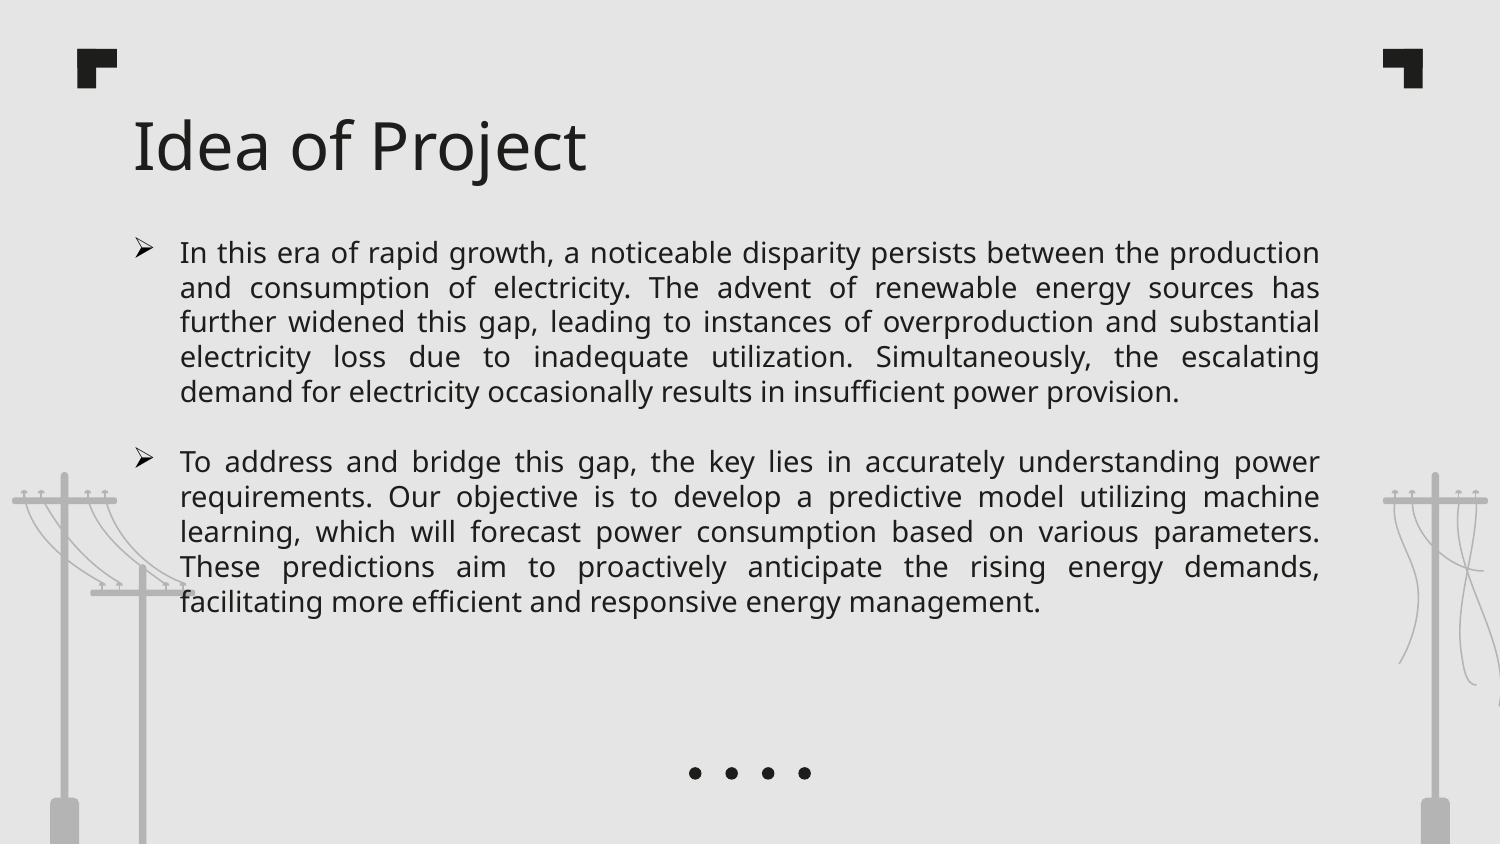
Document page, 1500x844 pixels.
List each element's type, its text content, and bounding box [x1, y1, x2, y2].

title Idea of Project [118, 88, 1382, 183]
text_box In this era of rapid growth, a noticeable disparity persists between the production and consumption of electricity. The advent of renewable energy sources has further widened this gap, leading to instances of overproduction and substantial electricity loss due to inadequate utilization. Simultaneously, the escalating demand for electricity occasionally results in insufficient power provision. To address and bridge this gap, the key lies in accurately understanding power requirements. Our objective is to develop a predictive model utilizing machine learning, which will forecast power consumption based on various parameters. These predictions aim to proactively anticipate the rising energy demands, facilitating more efficient and responsive energy management. [118, 226, 1336, 626]
